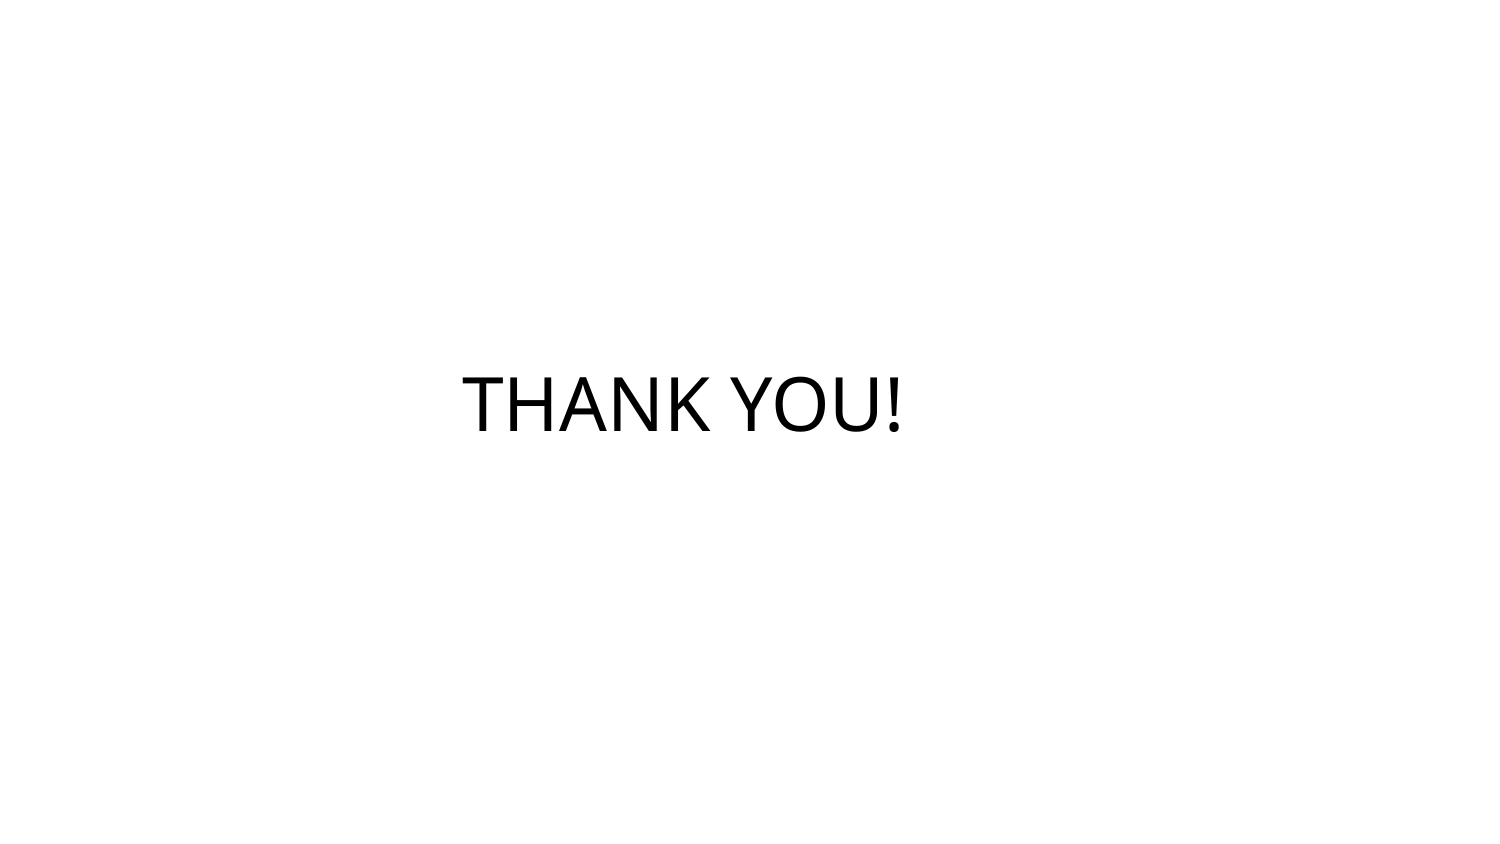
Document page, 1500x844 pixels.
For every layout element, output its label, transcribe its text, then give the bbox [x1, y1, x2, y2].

text_box THANK YOU! [447, 341, 959, 446]
